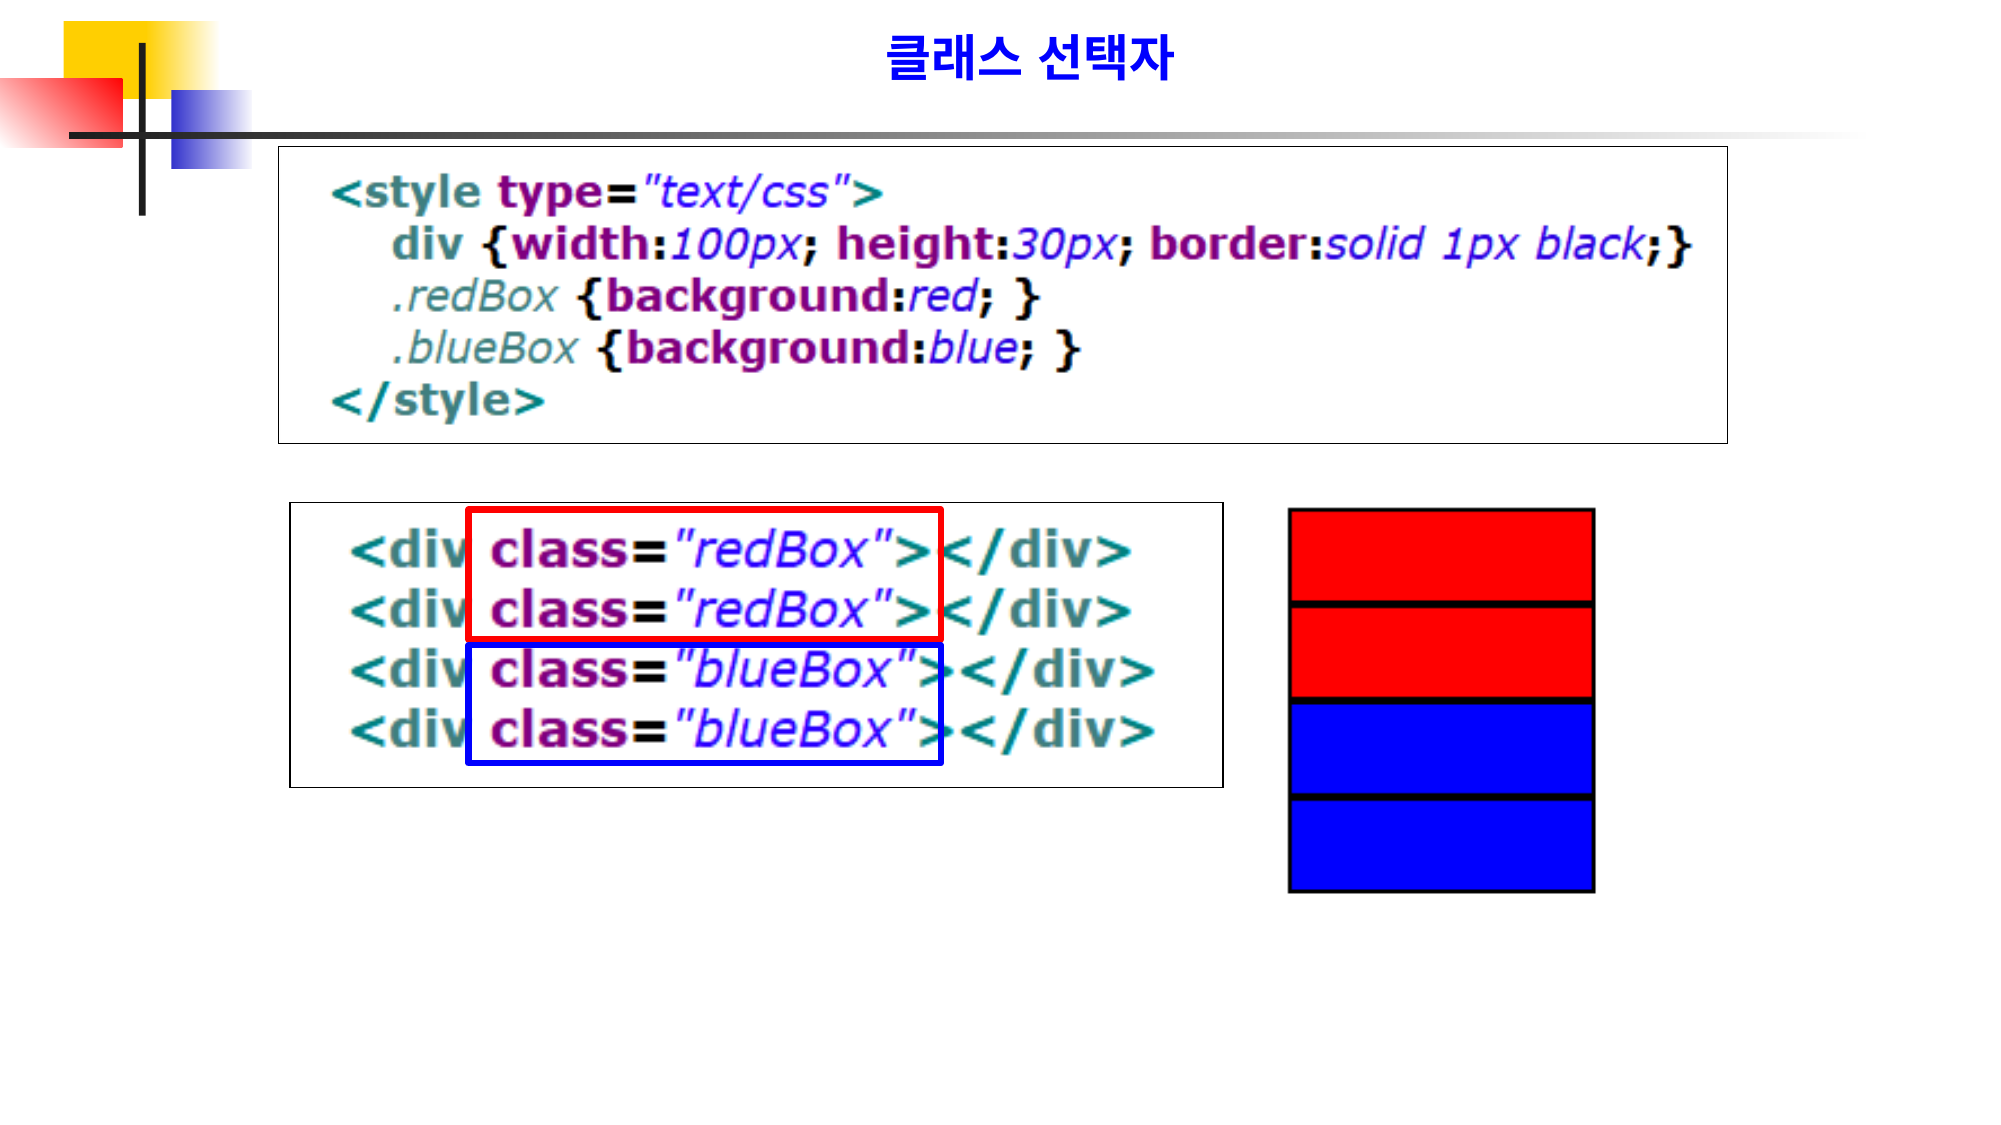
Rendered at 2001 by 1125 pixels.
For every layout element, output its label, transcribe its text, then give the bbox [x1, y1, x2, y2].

text_box 클래스 선택자 [870, 18, 1191, 94]
picture [1271, 491, 1627, 918]
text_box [290, 503, 1223, 788]
picture [279, 147, 1727, 443]
